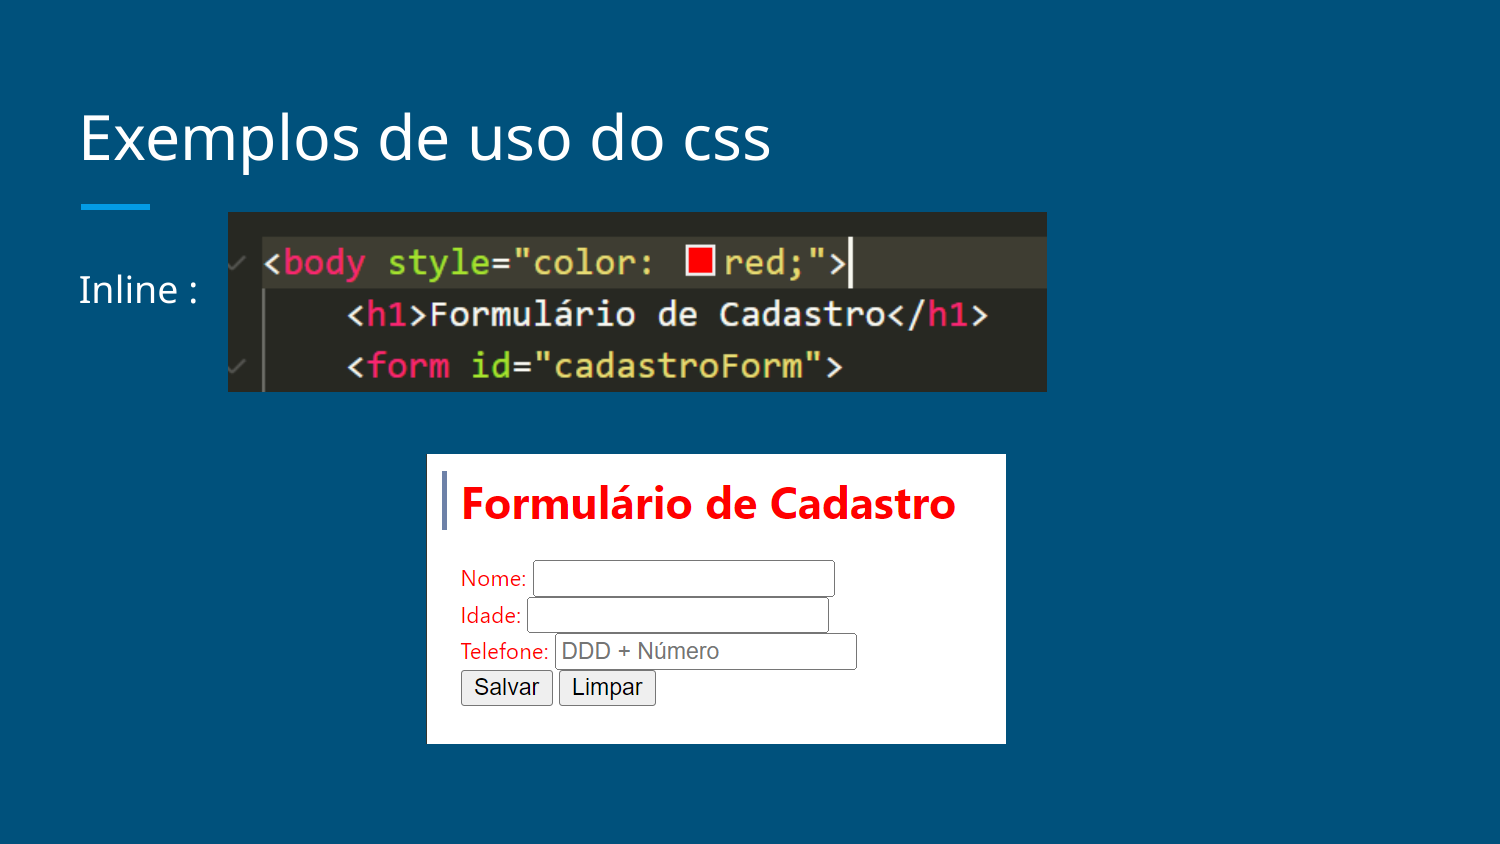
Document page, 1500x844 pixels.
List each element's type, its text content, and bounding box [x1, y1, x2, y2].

picture [427, 455, 1005, 743]
picture [229, 213, 1046, 391]
title Exemplos de uso do css [63, 75, 1437, 188]
list Inline : [63, 244, 1437, 750]
